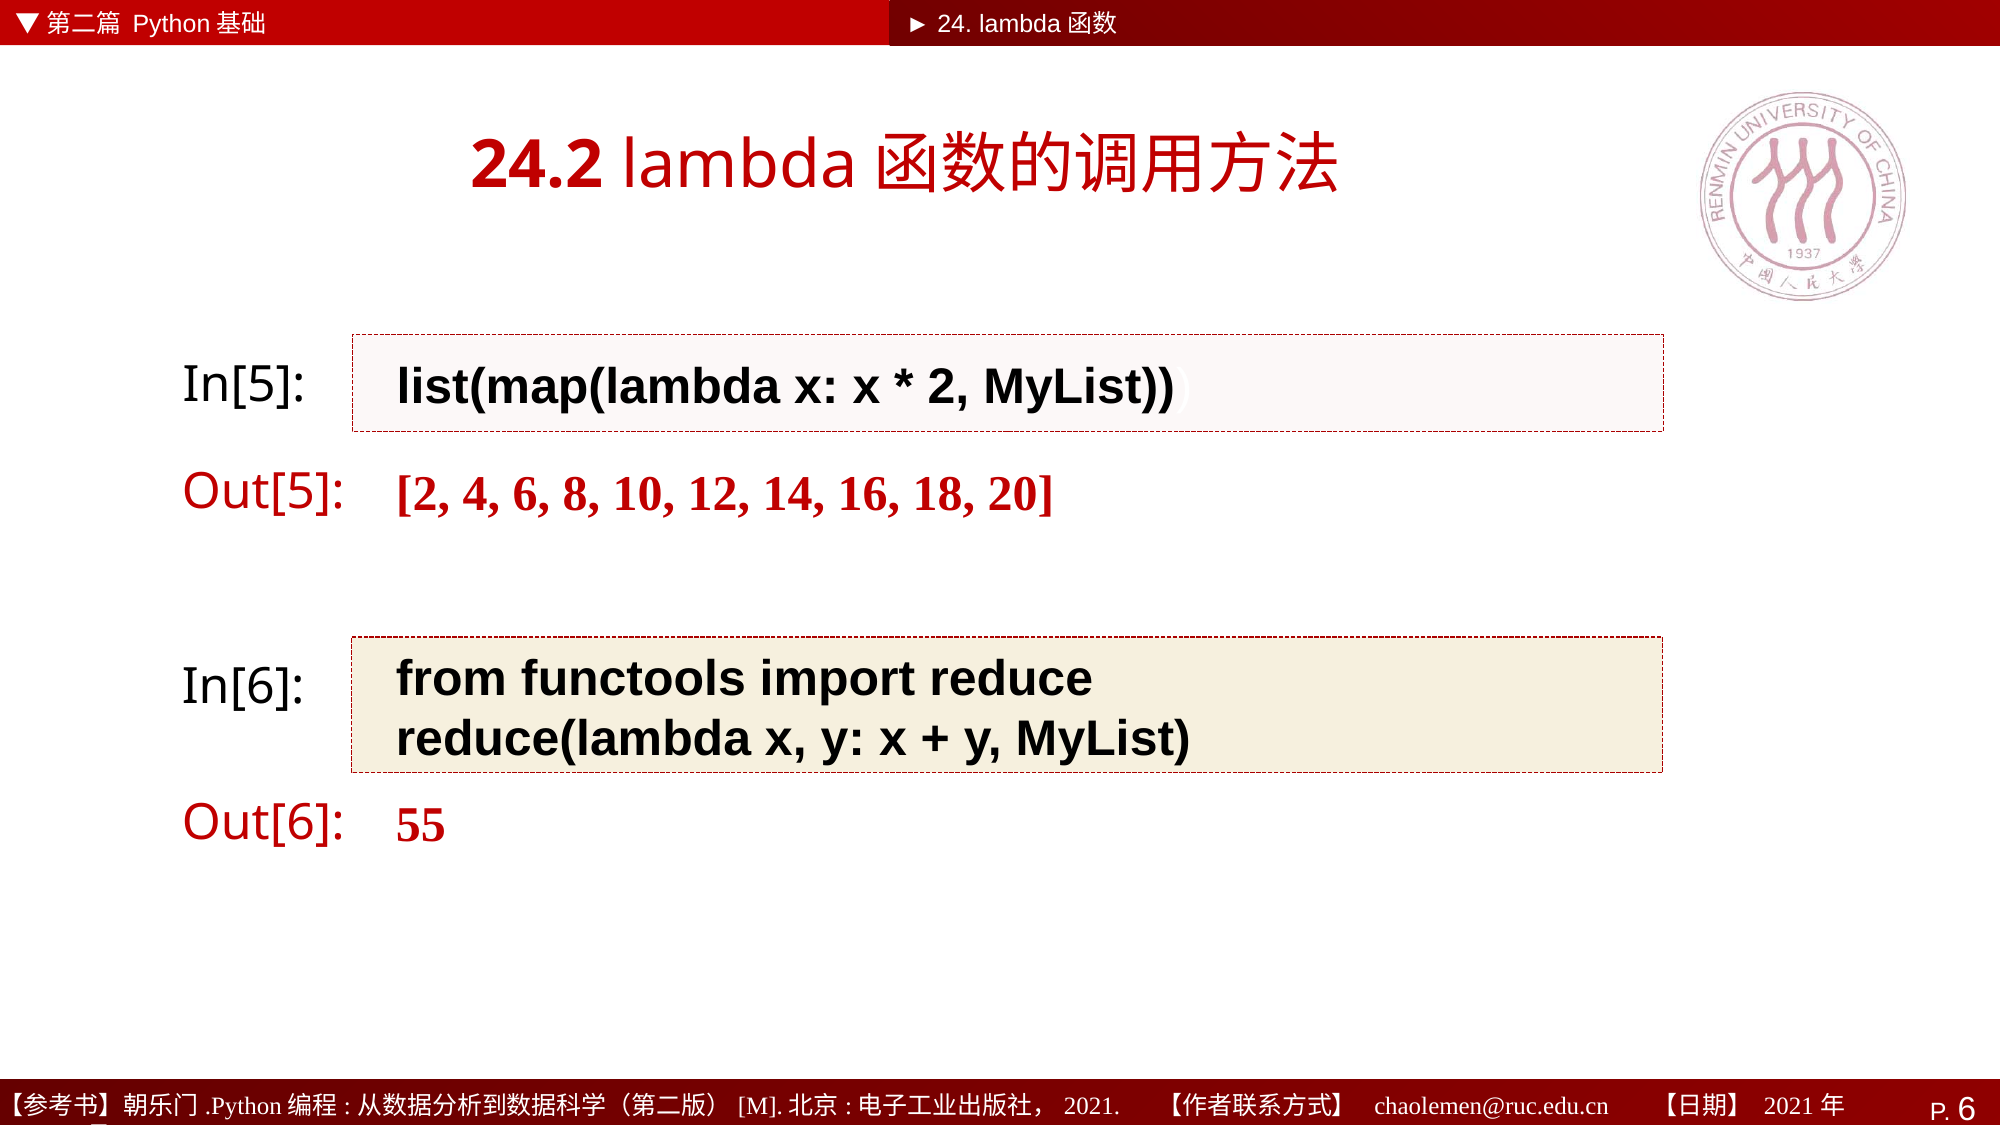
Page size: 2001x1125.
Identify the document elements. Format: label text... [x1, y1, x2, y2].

text_box 55 [348, 769, 1667, 873]
text_box Out[5]: [167, 451, 348, 527]
title 24.2 lambda函数的调用方法 [101, 92, 1710, 229]
list ► 24. lambda函数 [890, 0, 1249, 43]
text_box In[5]: [167, 343, 335, 419]
text_box list(map(lambda x: x * 2, MyList))) [348, 331, 1667, 435]
text_box [2, 4, 6, 8, 10, 12, 14, 16, 18, 20] [348, 438, 1667, 543]
text_box In[6]: [167, 646, 334, 722]
list ▼第二篇 Python基础 [0, 0, 725, 43]
picture [1696, 89, 1910, 304]
text_box from functools import reduce reduce(lambda x, y: x + y, MyList) [348, 633, 1667, 770]
text_box Out[6]: [167, 782, 348, 857]
